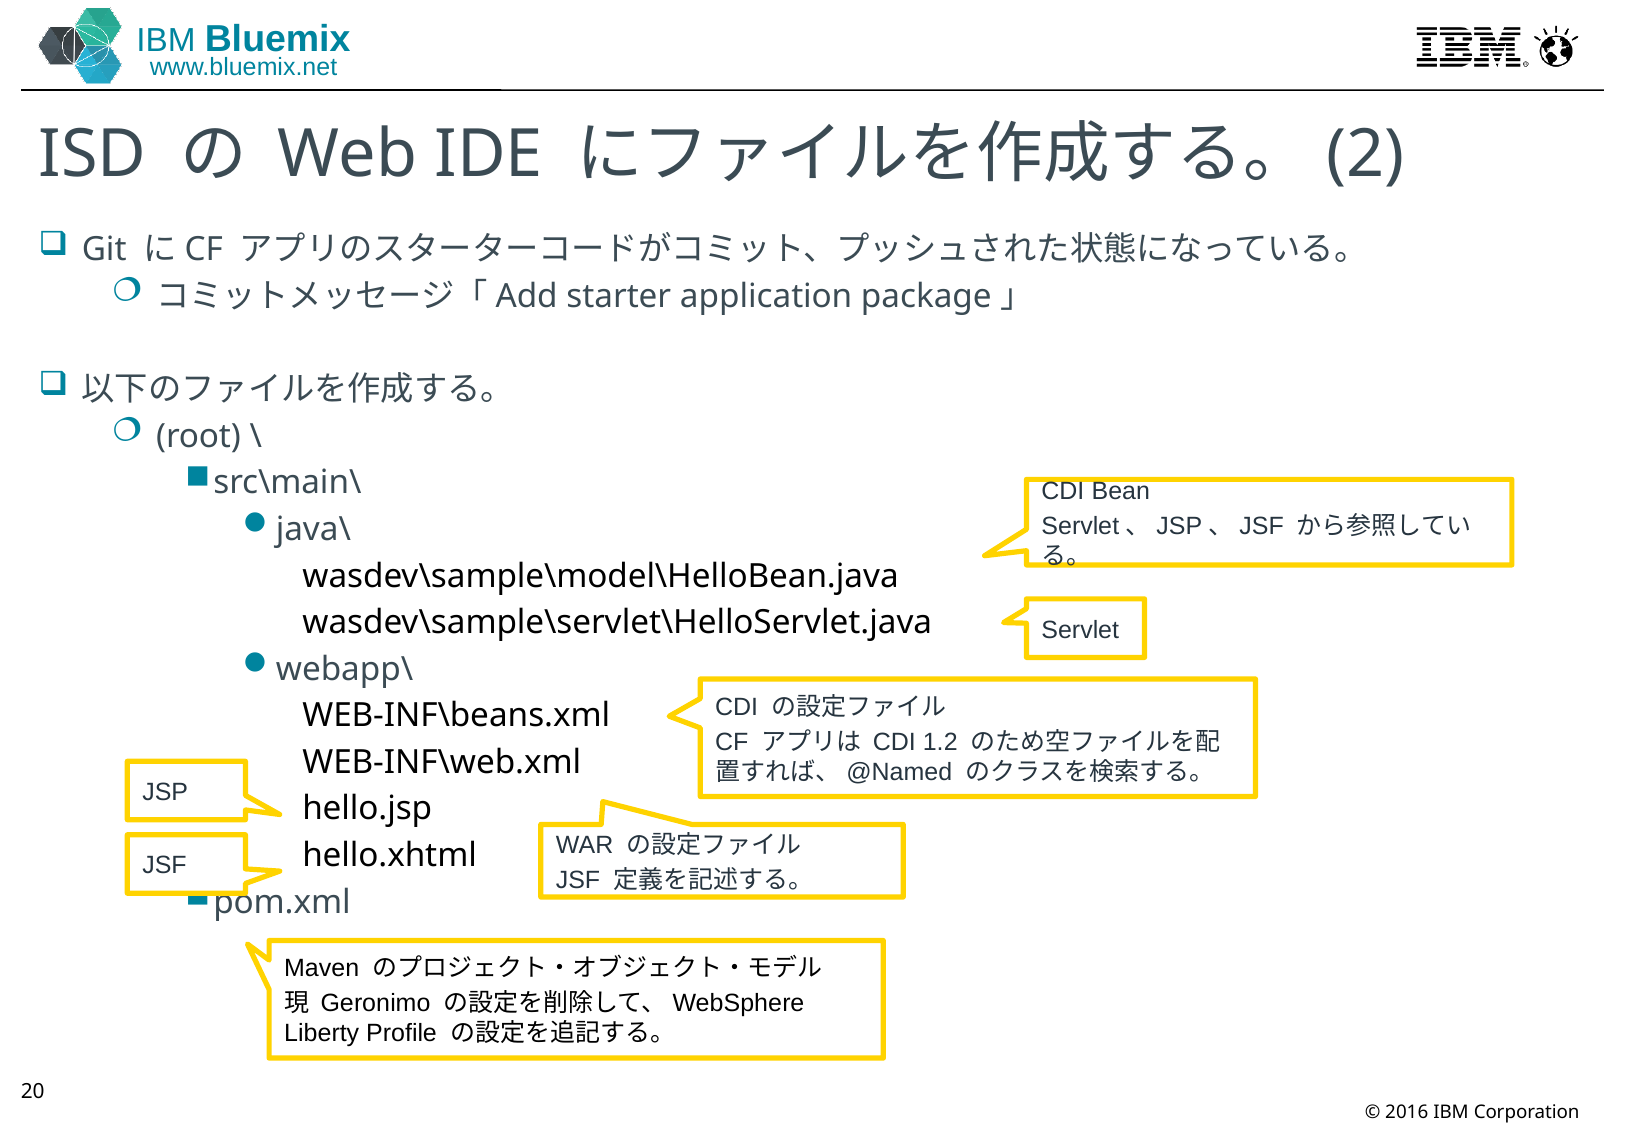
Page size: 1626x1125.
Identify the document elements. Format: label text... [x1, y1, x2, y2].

picture [1401, 11, 1590, 79]
title ISD の Web IDE にファイルを作成する。(2) [23, 101, 1604, 208]
text_box JSP [127, 761, 280, 820]
text_box CDI の設定ファイル CF アプリは CDI 1.2 のため空ファイルを配置すれば、@Named のクラスを検索する。 [669, 678, 1256, 797]
text_box Servlet [1003, 598, 1145, 658]
picture [37, 7, 122, 84]
text_box JSF [127, 834, 280, 894]
list Git にCF アプリのスターターコードがコミット、プッシュされた状態になっている。 コミットメッセージ「Add starter application package」 以下のファイルを作成する。 (root) \ src\main\ java\ wasdev\sample\model\HelloBean.java wasdev\sample\servlet\HelloServlet.java webapp\ WEB-INF\beans.xml WEB-INF\web.xml hello.jsp hello.xhtml pom.xml [23, 220, 1604, 1071]
text_box CDI Bean Servlet、JSP、JSF から参照している。 [984, 479, 1512, 565]
text_box WAR の設定ファイル JSF 定義を記述する。 [540, 801, 904, 898]
text_box Maven のプロジェクト・オブジェクト・モデル 現 Geronimo の設定を削除して、WebSphere Liberty Profile の設定を追記する。 [247, 940, 884, 1059]
